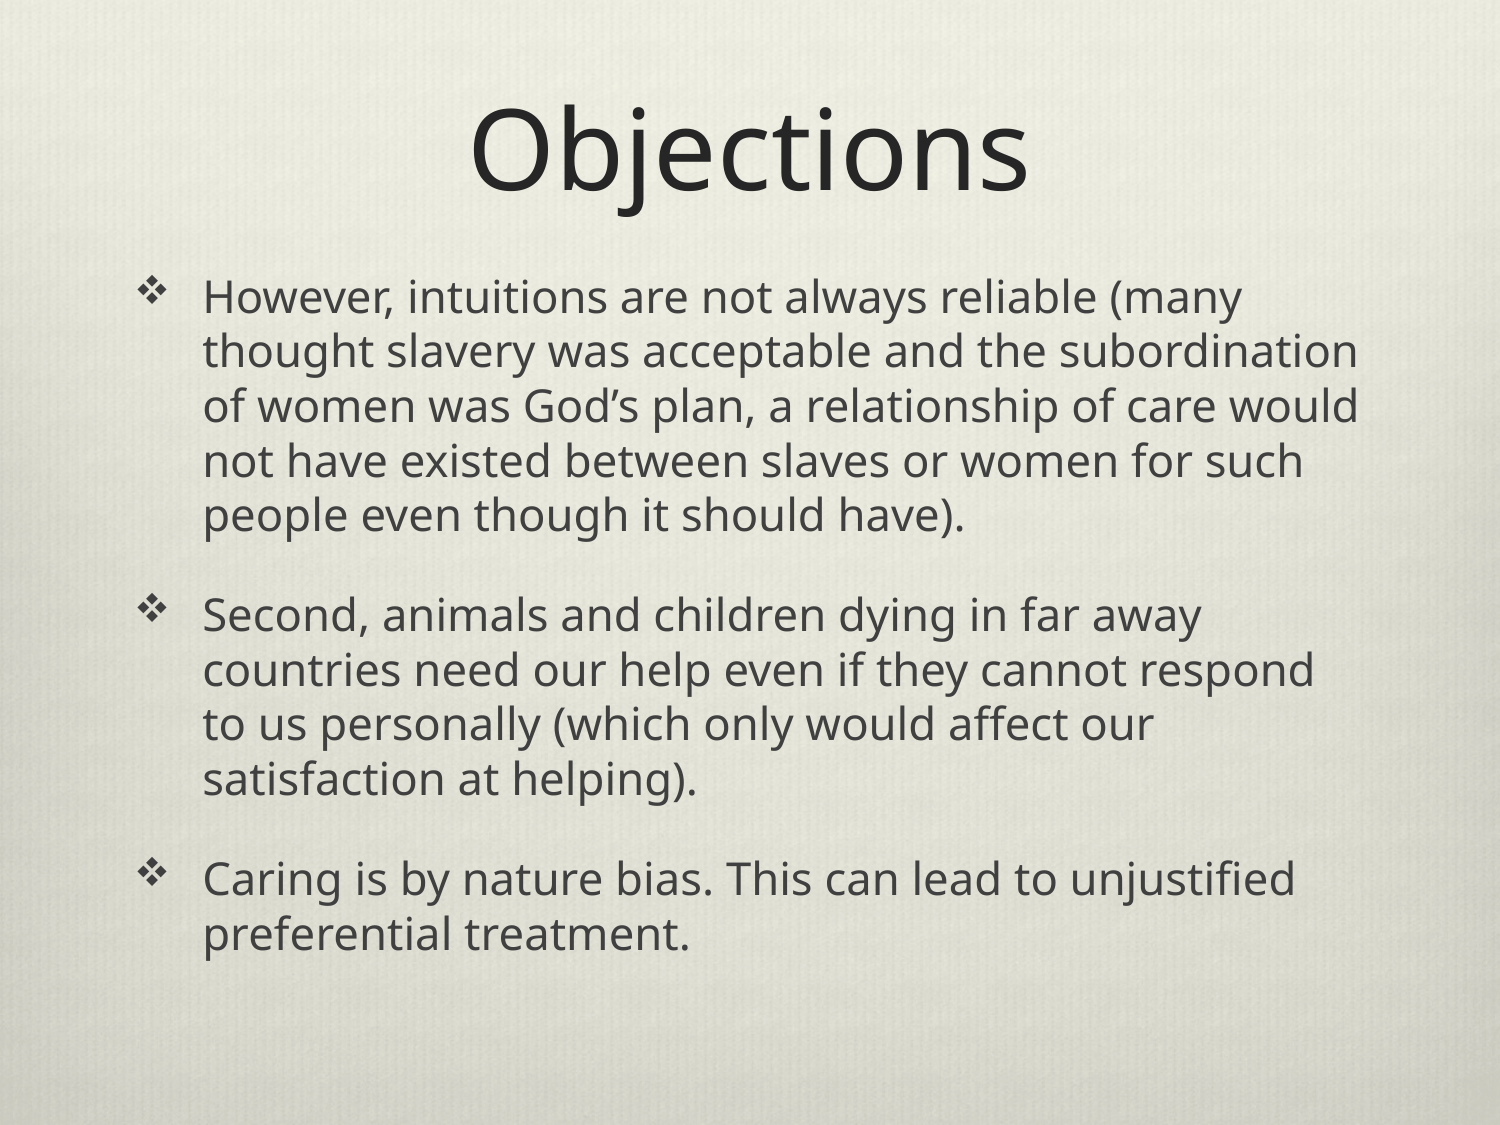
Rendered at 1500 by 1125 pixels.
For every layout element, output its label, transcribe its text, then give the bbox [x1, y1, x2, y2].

list However, intuitions are not always reliable (many thought slavery was acceptable and the subordination of women was God’s plan, a relationship of care would not have existed between slaves or women for such people even though it should have). Second, animals and children dying in far away countries need our help even if they cannot respond to us personally (which only would affect our satisfaction at helping). Caring is by nature bias. This can lead to unjustified preferential treatment. [119, 260, 1381, 1029]
title Objections [119, 51, 1381, 240]
